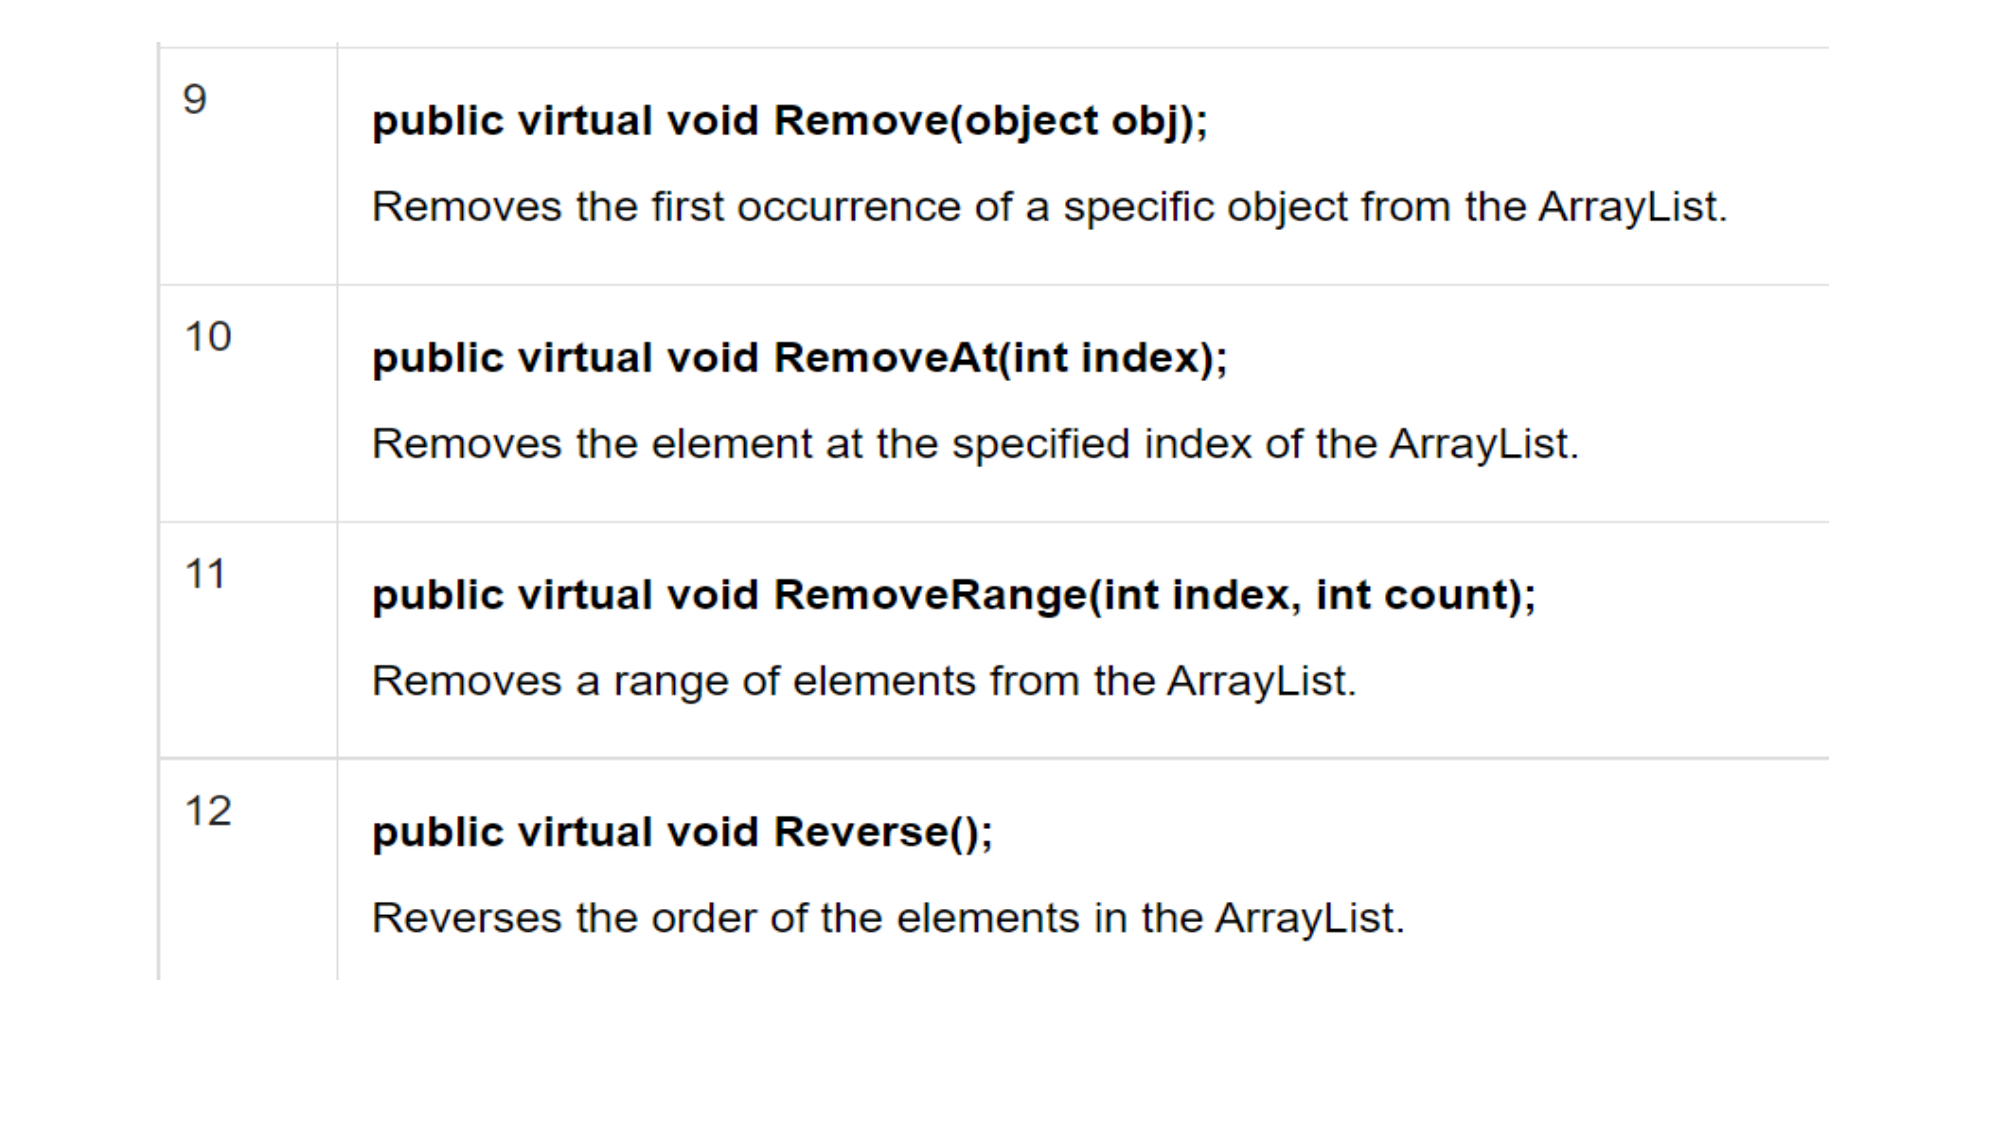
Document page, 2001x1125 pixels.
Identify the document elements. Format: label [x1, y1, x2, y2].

picture [123, 42, 1829, 980]
